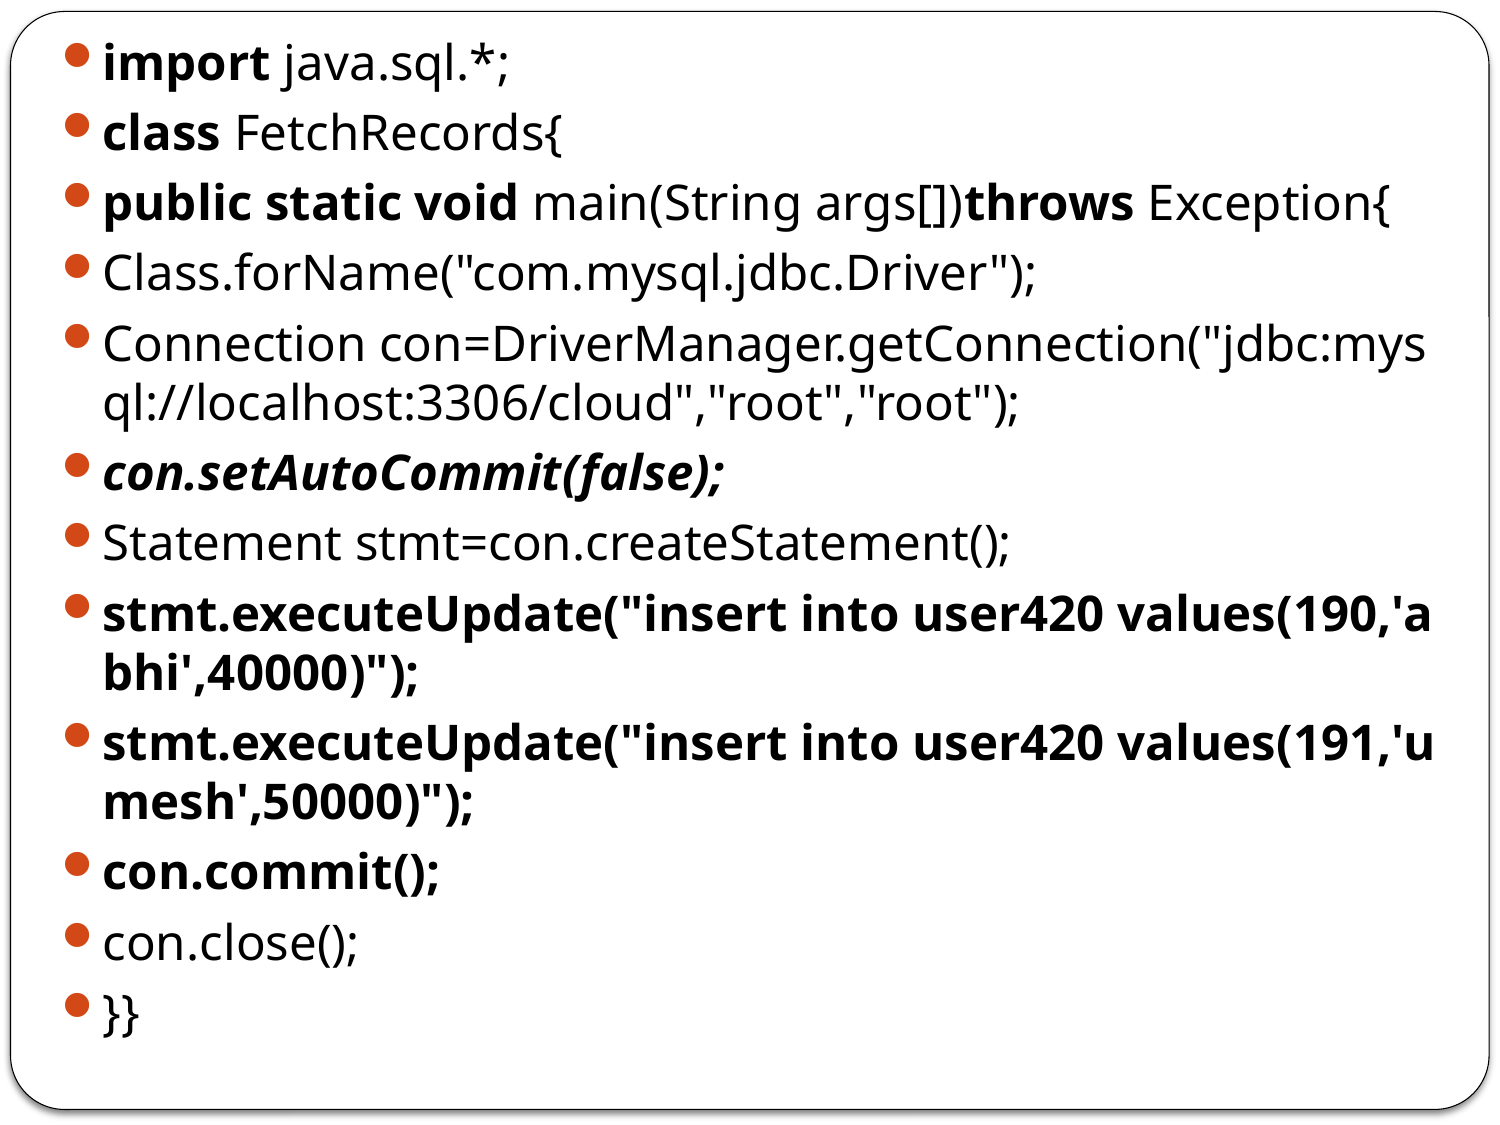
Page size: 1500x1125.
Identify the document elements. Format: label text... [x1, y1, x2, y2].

list import java.sql.*; class FetchRecords{ public static void main(String args[])throws Exception{ Class.forName("com.mysql.jdbc.Driver"); Connection con=DriverManager.getConnection("jdbc:mysql://localhost:3306/cloud","root","root"); con.setAutoCommit(false); Statement stmt=con.createStatement(); stmt.executeUpdate("insert into user420 values(190,'abhi',40000)"); stmt.executeUpdate("insert into user420 values(191,'umesh',50000)"); con.commit(); con.close(); }} [46, 23, 1465, 1067]
